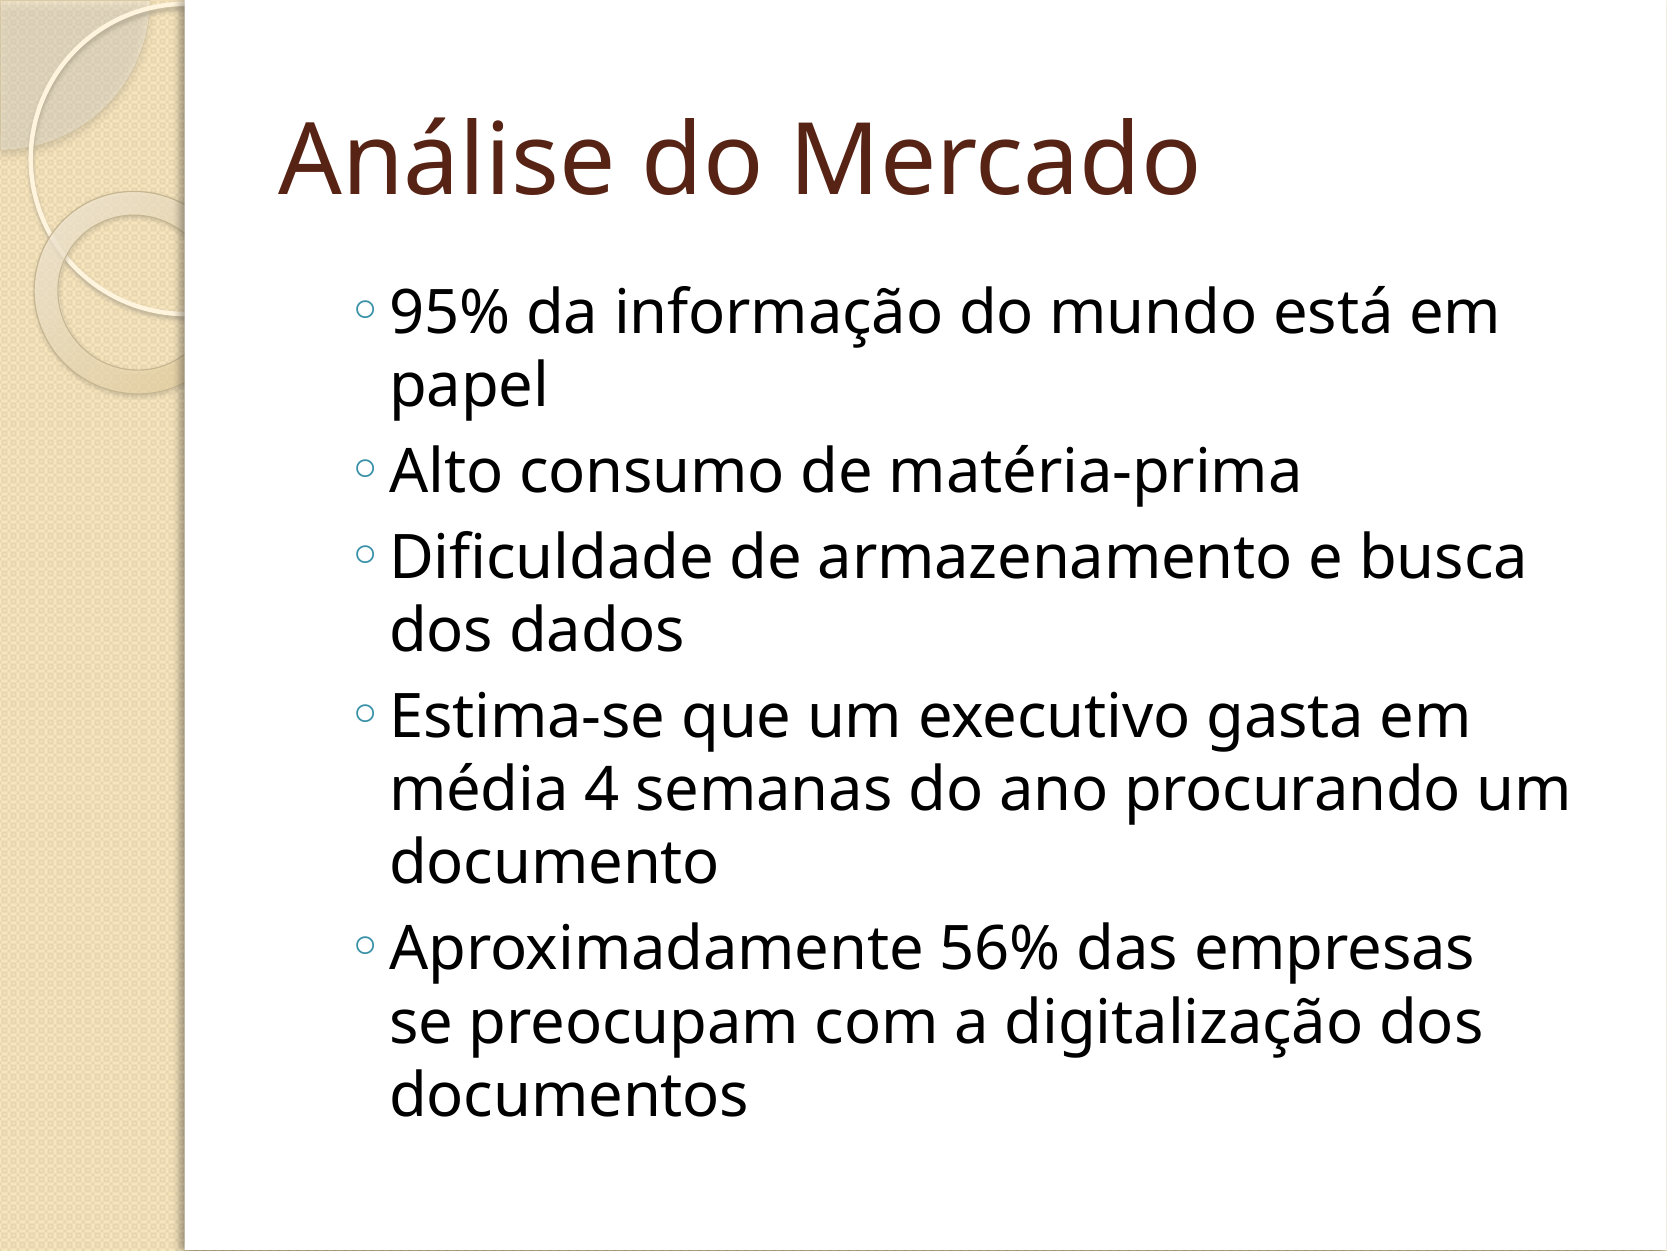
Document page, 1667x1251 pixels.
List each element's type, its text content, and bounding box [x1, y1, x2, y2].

list 95% da informação do mundo está em papel Alto consumo de matéria-prima Dificuldade de armazenamento e busca dos dados Estima-se que um executivo gasta em média 4 semanas do ano procurando um documento Aproximadamente 56% das empresas se preocupam com a digitalização dos documentos [261, 263, 1629, 1139]
title Análise do Mercado [261, 50, 1629, 259]
